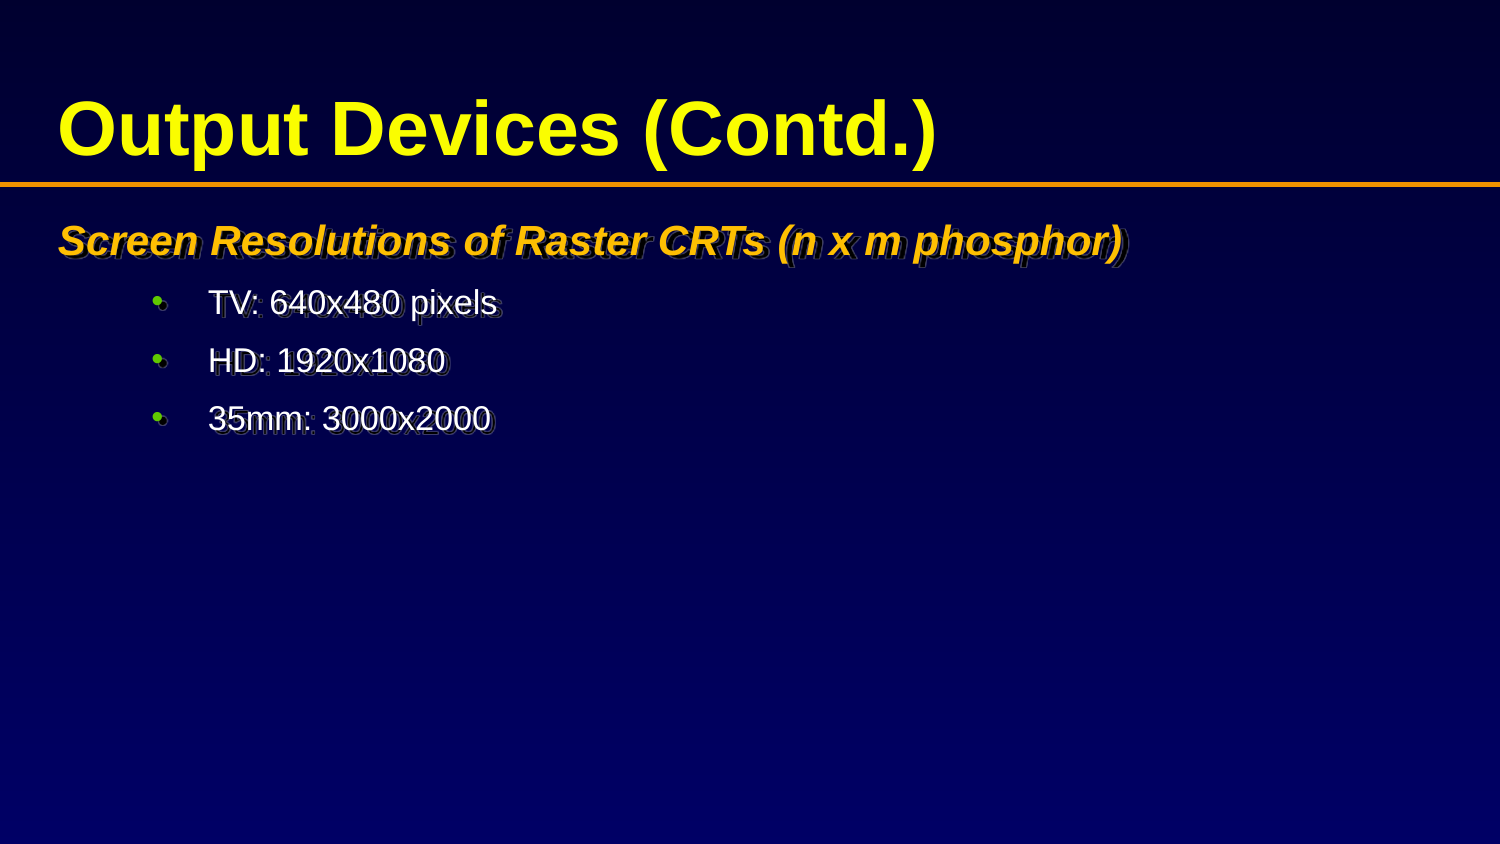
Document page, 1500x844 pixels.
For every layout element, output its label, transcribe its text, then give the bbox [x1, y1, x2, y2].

title Output Devices (Contd.) [42, 37, 1450, 179]
list Screen Resolutions of Raster CRTs (n x m phosphor) TV: 640x480 pixels HD: 1920x1080 35mm: 3000x2000 [42, 200, 1319, 815]
